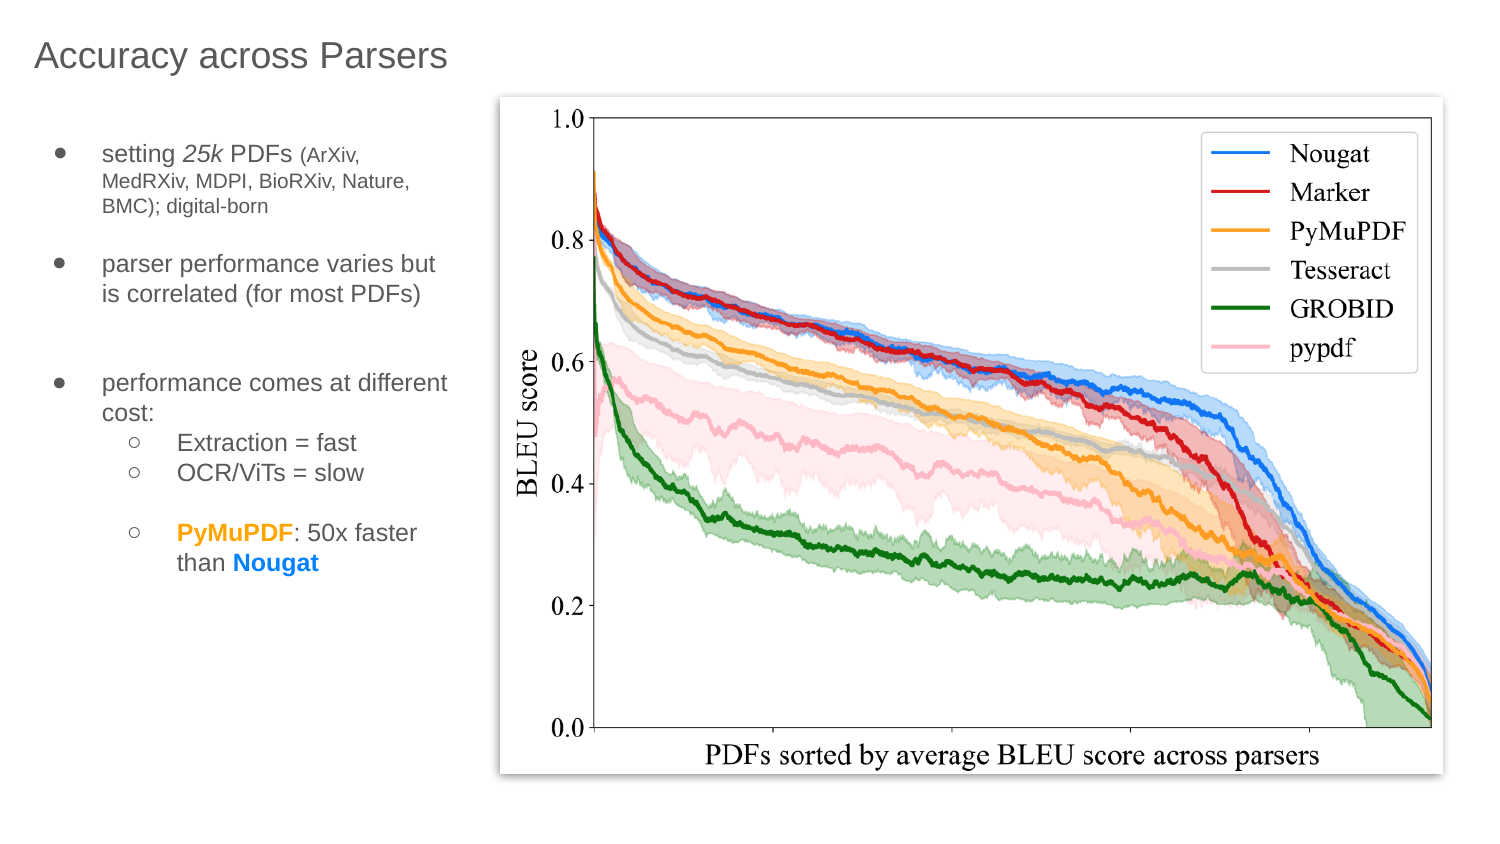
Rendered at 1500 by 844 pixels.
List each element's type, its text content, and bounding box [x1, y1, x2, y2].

text_box Accuracy across Parsers [19, 15, 656, 154]
text_box setting 25k PDFs (ArXiv, MedRXiv, MDPI, BioRXiv, Nature, BMC); digital-born parser performance varies but is correlated (for most PDFs) performance comes at different cost: Extraction = fast OCR/ViTs = slow PyMuPDF: 50x faster than Nougat [11, 122, 468, 724]
picture [499, 97, 1443, 775]
